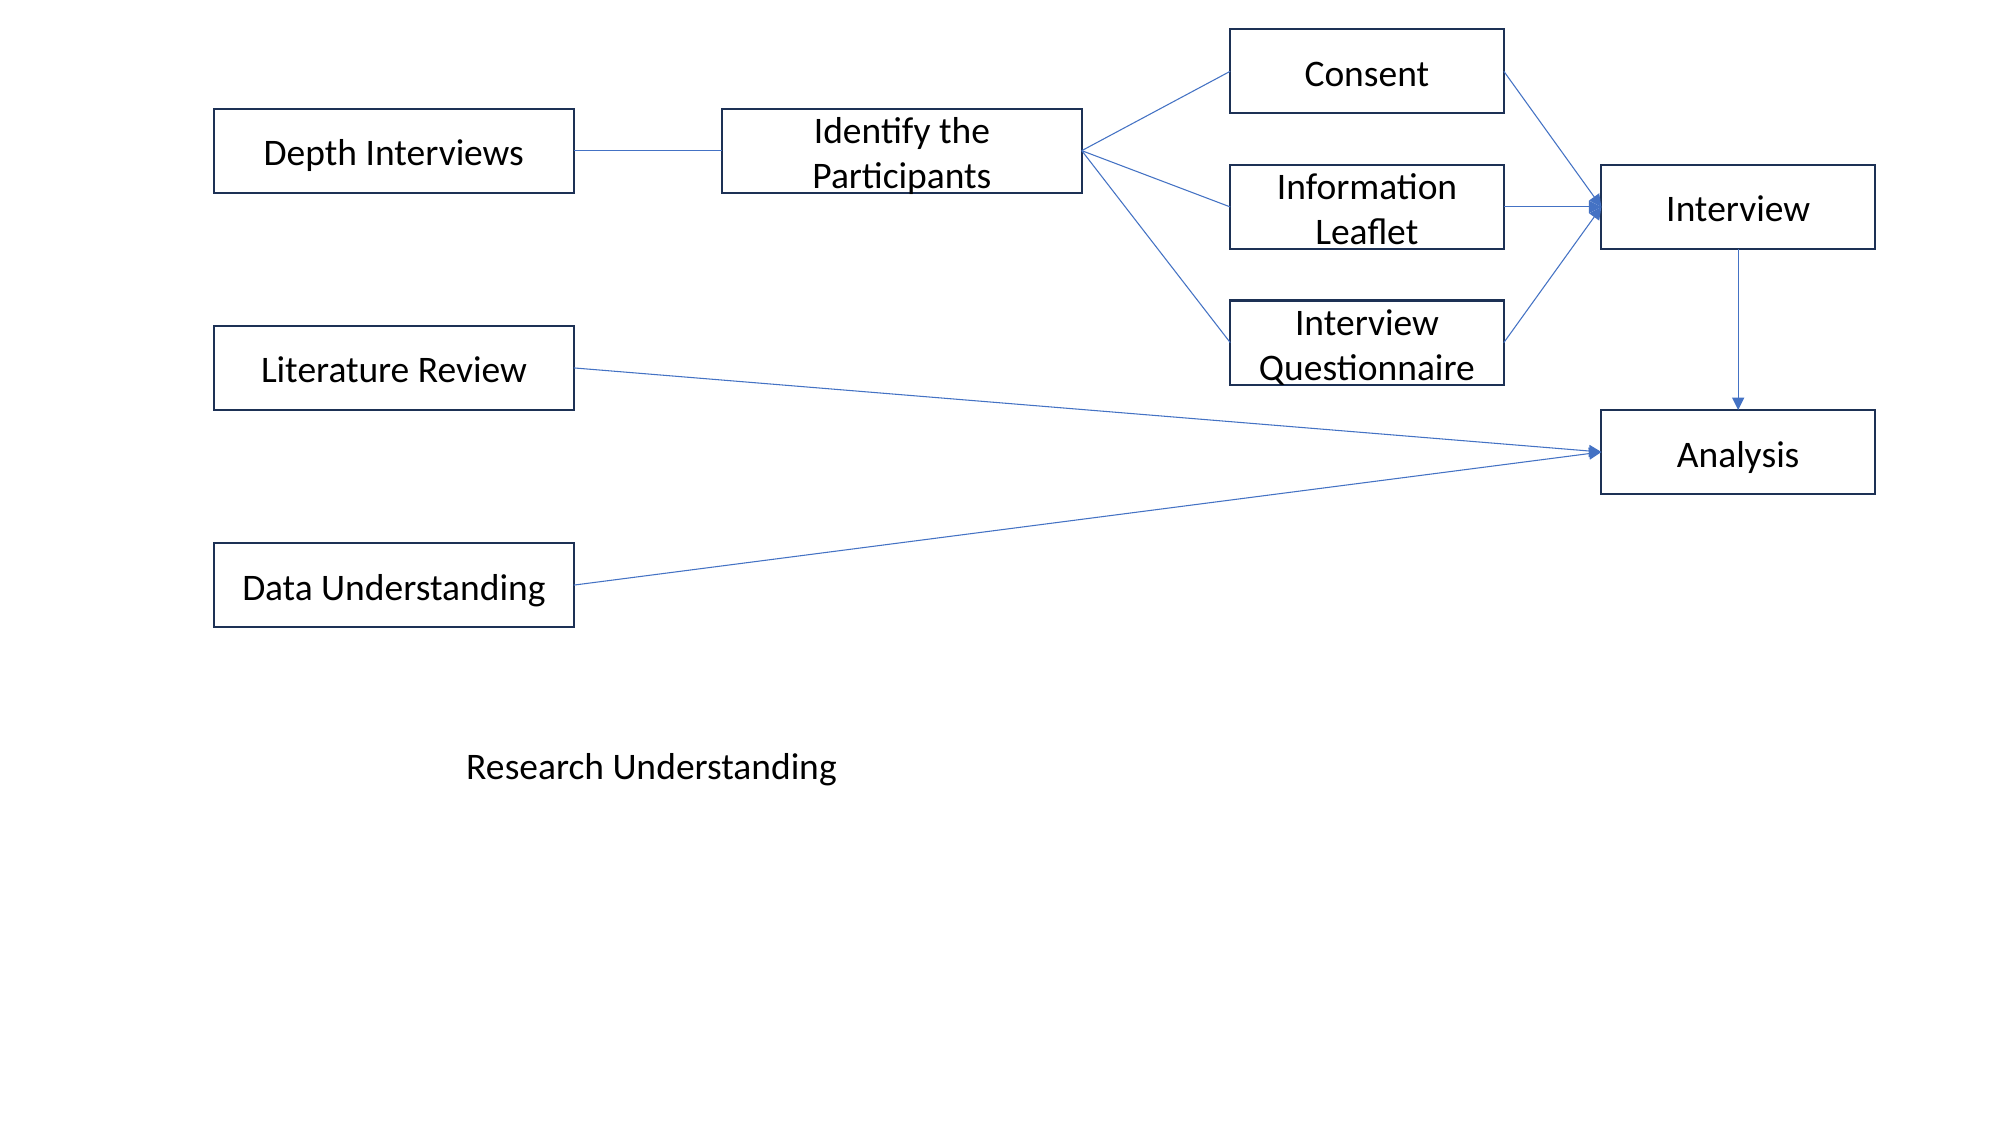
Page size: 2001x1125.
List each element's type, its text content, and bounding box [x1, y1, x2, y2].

text_box Literature Review [213, 325, 575, 411]
text_box Data Understanding [213, 542, 575, 628]
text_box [573, 452, 1602, 586]
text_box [1081, 150, 1231, 343]
text_box Research Understanding [451, 734, 1661, 795]
text_box Depth Interviews [213, 108, 575, 194]
text_box Information Leaflet [1231, 164, 1503, 250]
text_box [1081, 71, 1231, 150]
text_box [1503, 206, 1602, 343]
text_box Consent [1229, 28, 1505, 114]
text_box Analysis [1602, 409, 1876, 495]
text_box Interview Questionnaire [1229, 299, 1505, 367]
text_box Identify the Participants [721, 108, 1081, 194]
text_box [573, 367, 1602, 452]
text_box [1503, 71, 1602, 206]
text_box Interview [1602, 164, 1876, 250]
